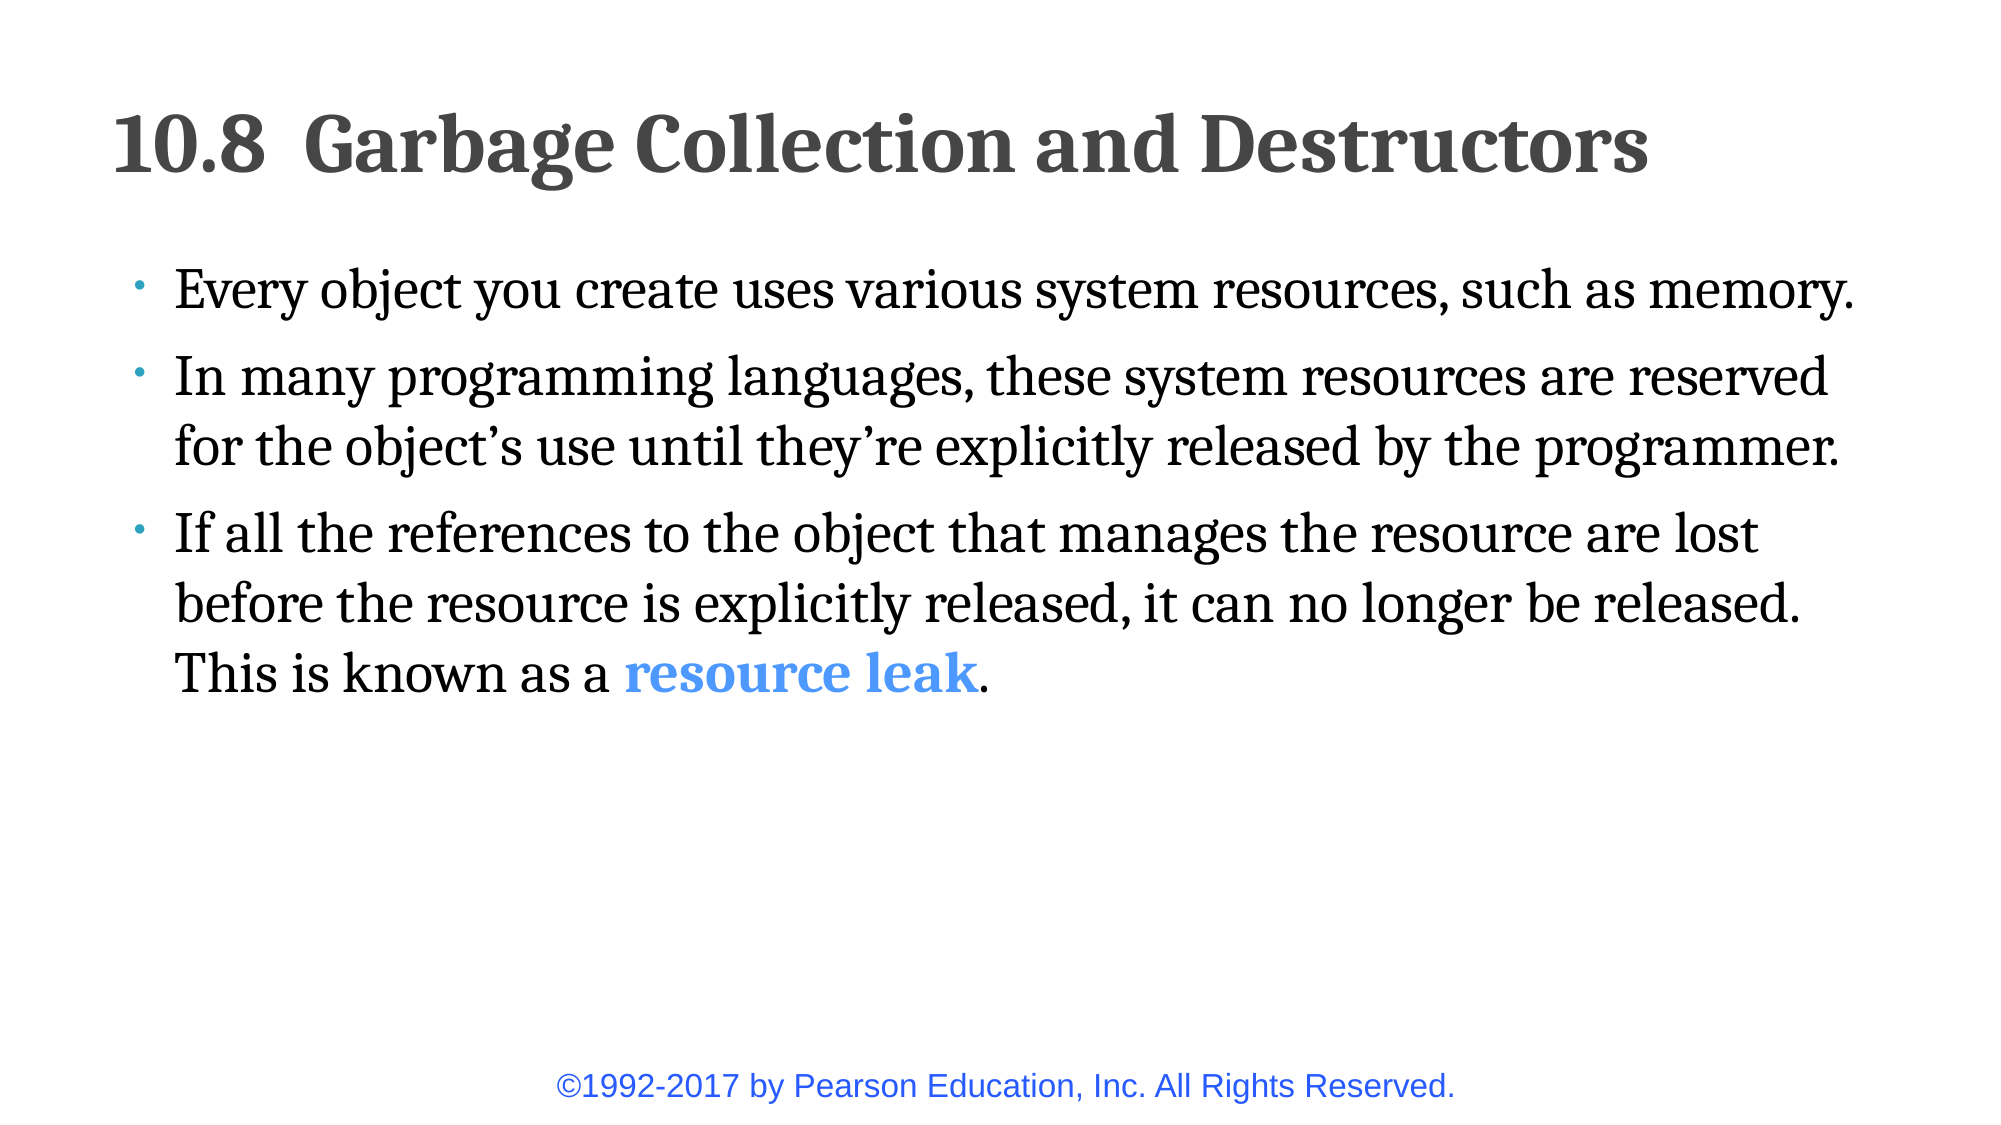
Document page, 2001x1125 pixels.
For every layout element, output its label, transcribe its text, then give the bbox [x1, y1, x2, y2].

footer ©1992-2017 by Pearson Education, Inc. All Rights Reserved. [99, 1051, 1473, 1112]
list Every object you create uses various system resources, such as memory. In many programming languages, these system resources are reserved for the object’s use until they’re explicitly released by the programmer. If all the references to the object that manages the resource are lost before the resource is explicitly released, it can no longer be released. This is known as a resource leak. [99, 242, 1900, 986]
title 10.8 Garbage Collection and Destructors [99, 45, 1900, 233]
